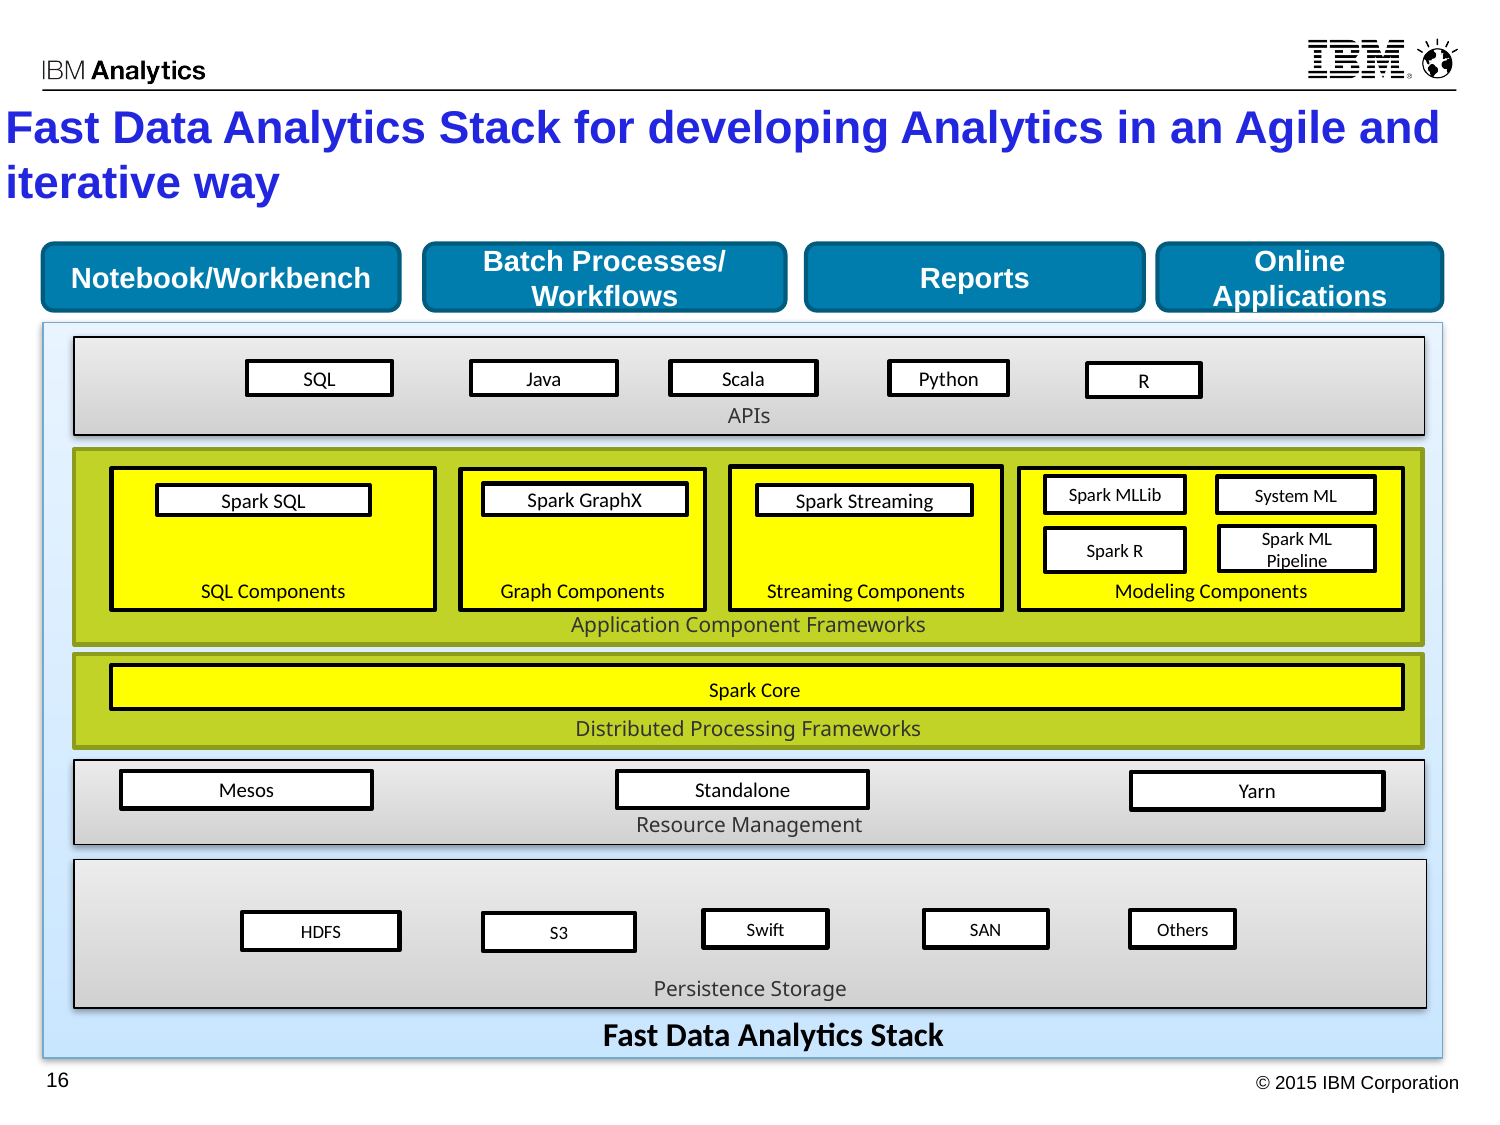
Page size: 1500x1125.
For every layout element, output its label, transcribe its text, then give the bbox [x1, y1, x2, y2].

text_box S3 [482, 912, 636, 952]
text_box Spark MLLib [1045, 475, 1185, 513]
text_box Yarn [1131, 771, 1384, 810]
text_box Spark R [1045, 528, 1185, 573]
text_box Standalone [616, 770, 868, 809]
text_box Graph Components [460, 468, 706, 610]
text_box SQL Components [111, 468, 436, 610]
text_box Java [471, 361, 617, 396]
text_box Mesos [120, 770, 372, 809]
text_box APIs [73, 336, 1425, 436]
text_box Spark ML Pipeline [1219, 526, 1376, 572]
text_box Spark Core [111, 665, 1403, 709]
text_box Batch Processes/ Workflows [422, 241, 788, 313]
text_box Fast Data Analytics Stack [340, 1011, 1207, 1054]
text_box Scala [670, 361, 817, 396]
text_box Notebook/Workbench [40, 241, 402, 313]
text_box Persistence Storage [73, 859, 1427, 1009]
text_box SQL [246, 361, 393, 396]
picture [1294, 24, 1469, 89]
text_box Reports [803, 241, 1146, 313]
text_box Swift [703, 910, 828, 948]
title Fast Data Analytics Stack for developing Analytics in an Agile and iterative way [5, 89, 1487, 230]
text_box Python [889, 361, 1009, 396]
text_box Spark Streaming [757, 485, 973, 516]
text_box Spark SQL [157, 485, 370, 516]
text_box Others [1130, 910, 1236, 948]
text_box HDFS [242, 911, 400, 951]
text_box SAN [923, 910, 1048, 948]
text_box Streaming Components [730, 466, 1003, 610]
picture [24, 42, 224, 89]
text_box Online Applications [1155, 241, 1445, 313]
text_box [42, 322, 1443, 1058]
text_box Distributed Processing Frameworks [74, 653, 1423, 748]
text_box Application Component Frameworks [74, 449, 1423, 645]
text_box Resource Management [73, 759, 1425, 845]
text_box Modeling Components [1019, 467, 1403, 610]
text_box Spark GraphX [482, 483, 687, 516]
text_box R [1087, 363, 1201, 398]
text_box System ML [1217, 476, 1376, 513]
